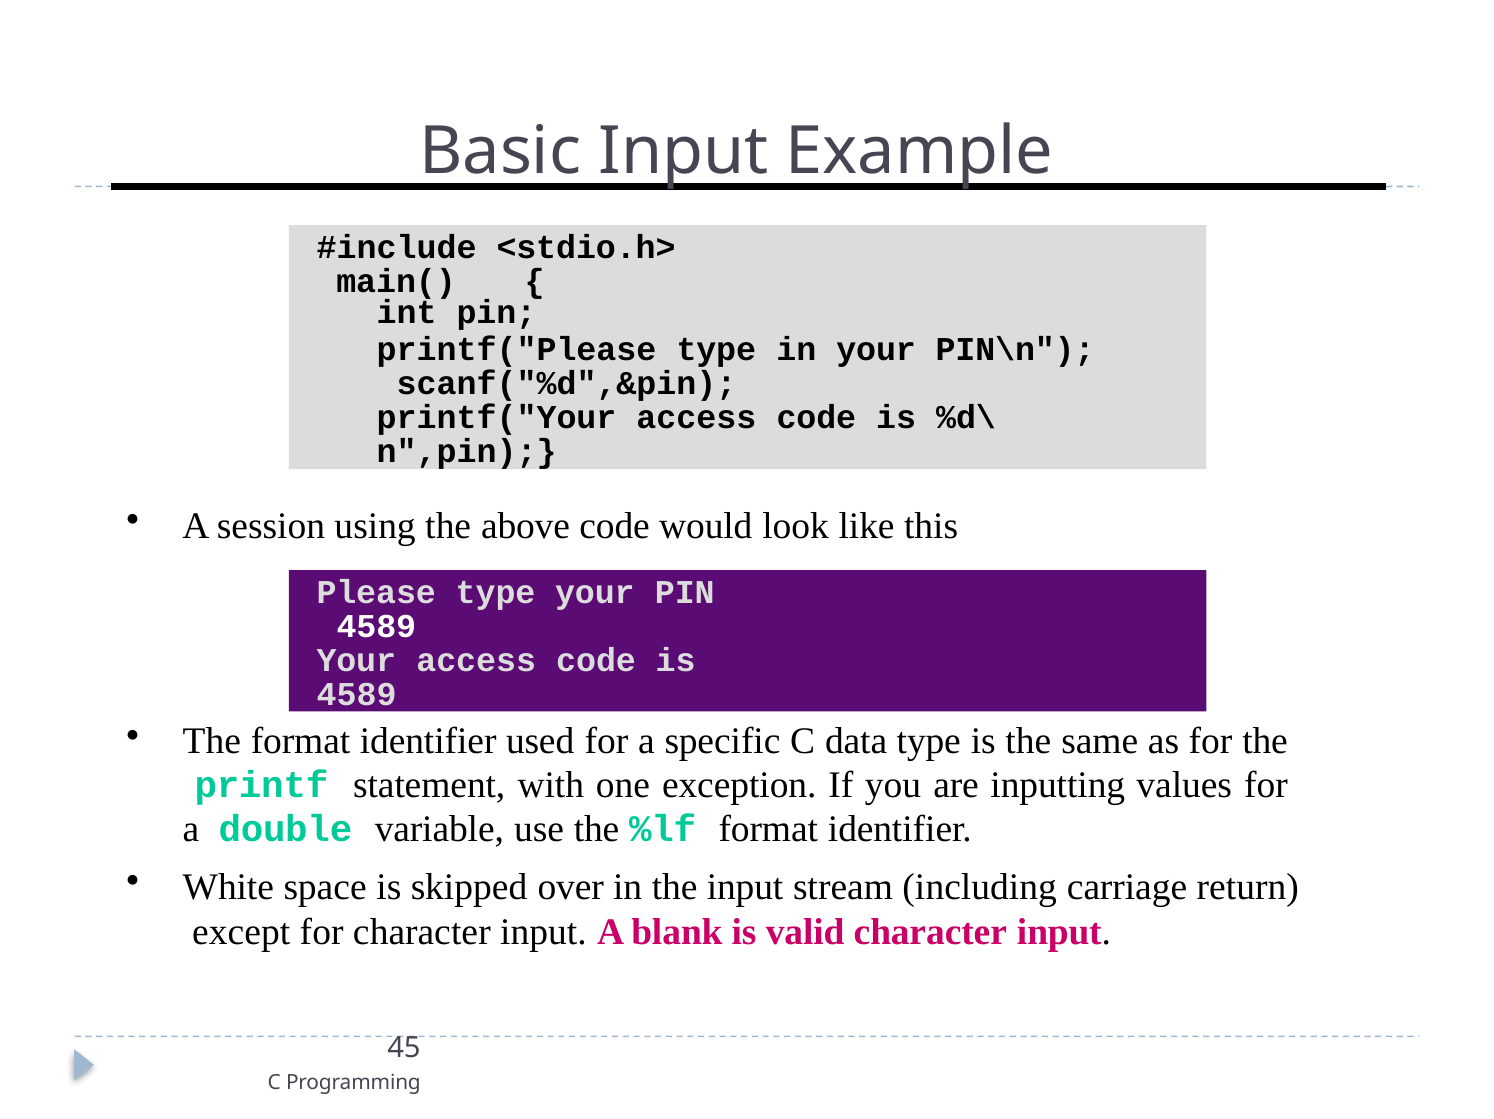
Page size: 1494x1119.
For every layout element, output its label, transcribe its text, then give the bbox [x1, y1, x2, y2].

text_box A session using the above code would look like this [124, 501, 964, 547]
text_box The format identifier used for a specific C data type is the same as for the printf statement, with one exception. If you are inputting values for a double variable, use the %lf format identifier. White space is skipped over in the input stream (including carriage return) except for character input. A blank is valid character input. [124, 718, 1302, 952]
slide_number 45 C Programming [100, 1036, 424, 1119]
title Basic Input Example [74, 0, 1420, 187]
text_box #include <stdio.h> main() { int pin; printf("Please type in your PIN\n"); scanf("%d",&pin); printf("Your access code is %d\n",pin);} [288, 225, 1207, 470]
text_box Please type your PIN 4589 Your access code is 4589 [288, 570, 1207, 712]
